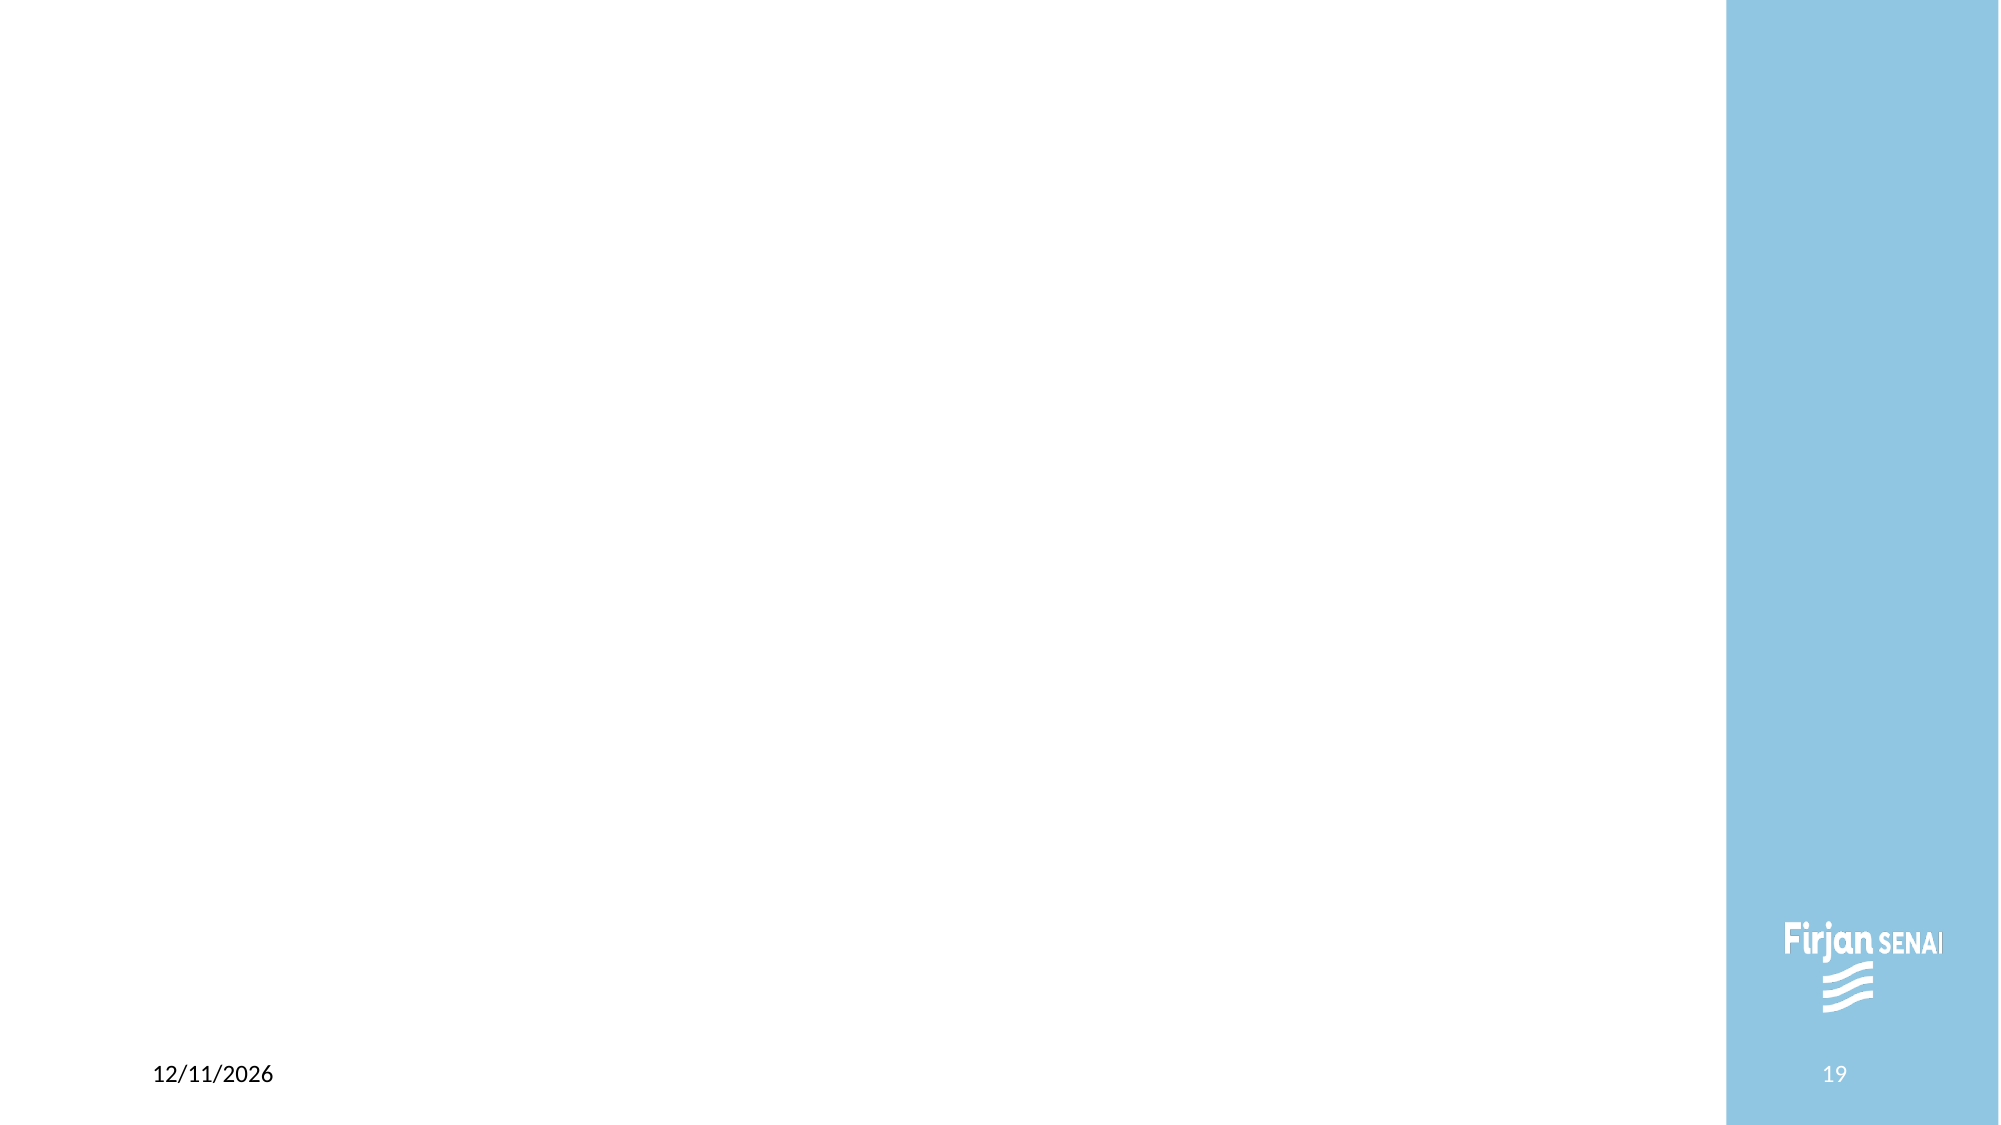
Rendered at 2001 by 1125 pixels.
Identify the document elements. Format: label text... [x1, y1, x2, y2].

slide_number 19 [1412, 1042, 1863, 1103]
picture [1780, 918, 1945, 1014]
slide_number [137, 1042, 588, 1103]
text_box [1725, 0, 2000, 1125]
